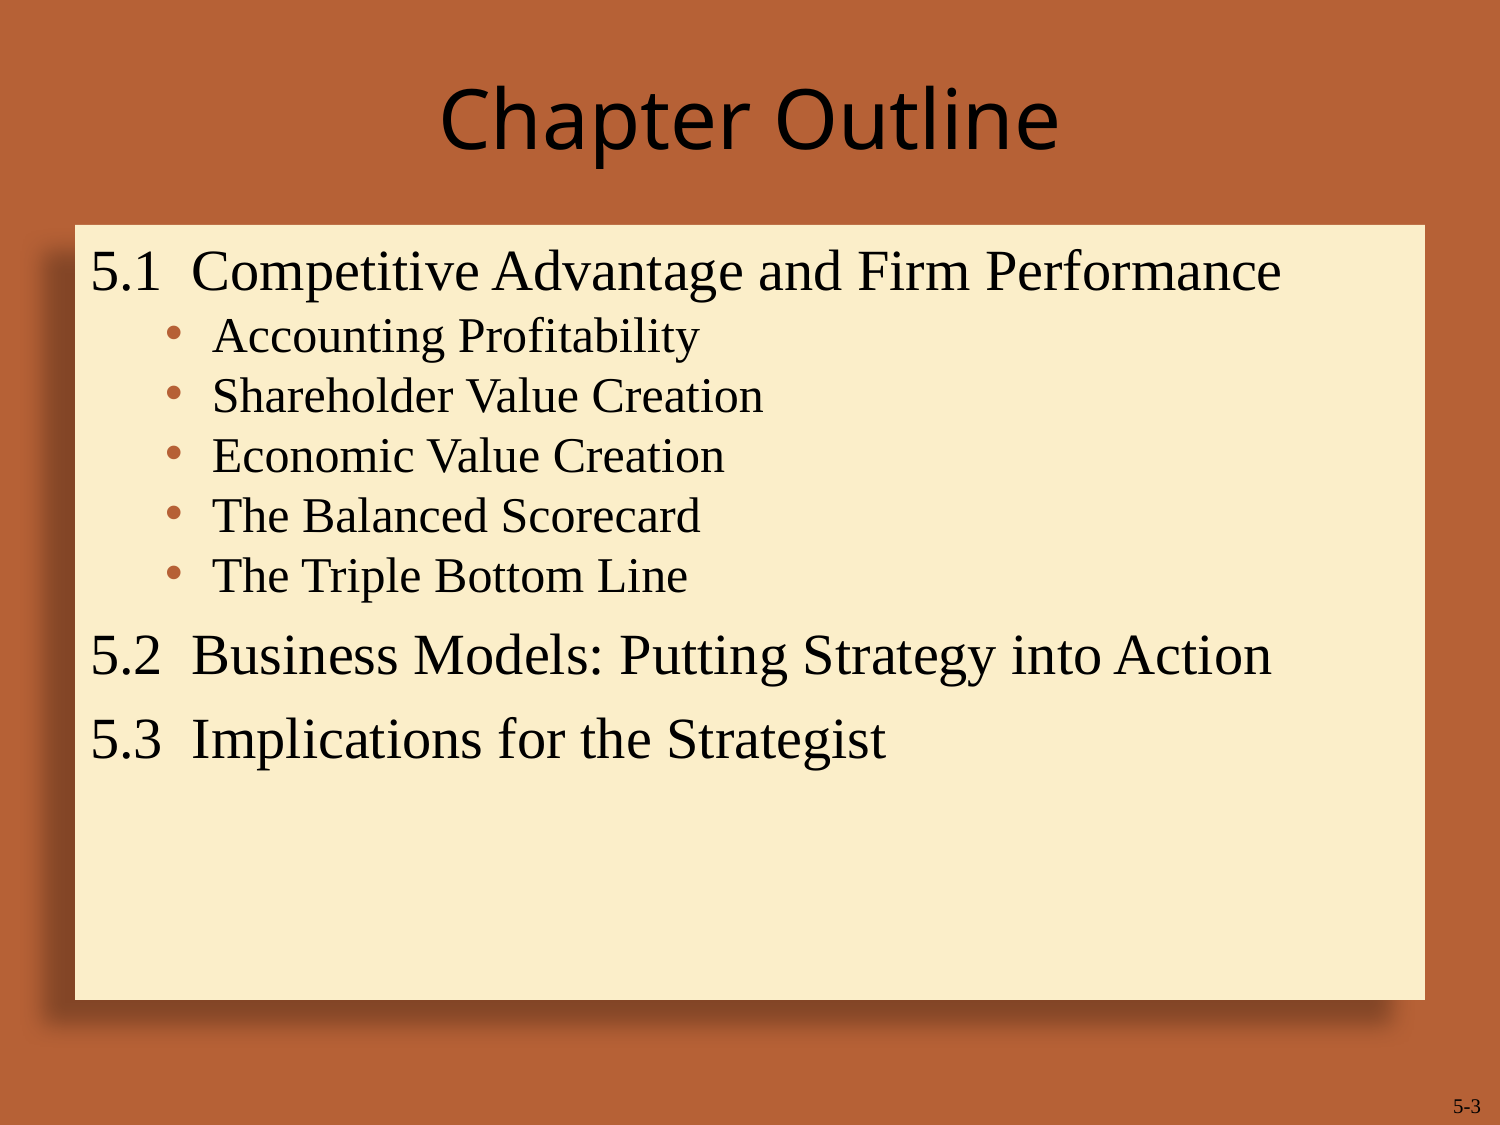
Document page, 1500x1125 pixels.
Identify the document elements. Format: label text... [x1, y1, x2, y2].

list 5.1 Competitive Advantage and Firm Performance Accounting Profitability Shareholder Value Creation Economic Value Creation The Balanced Scorecard The Triple Bottom Line 5.2 Business Models: Putting Strategy into Action 5.3 Implications for the Strategist [75, 224, 1425, 1000]
title Chapter Outline [0, 0, 1500, 233]
